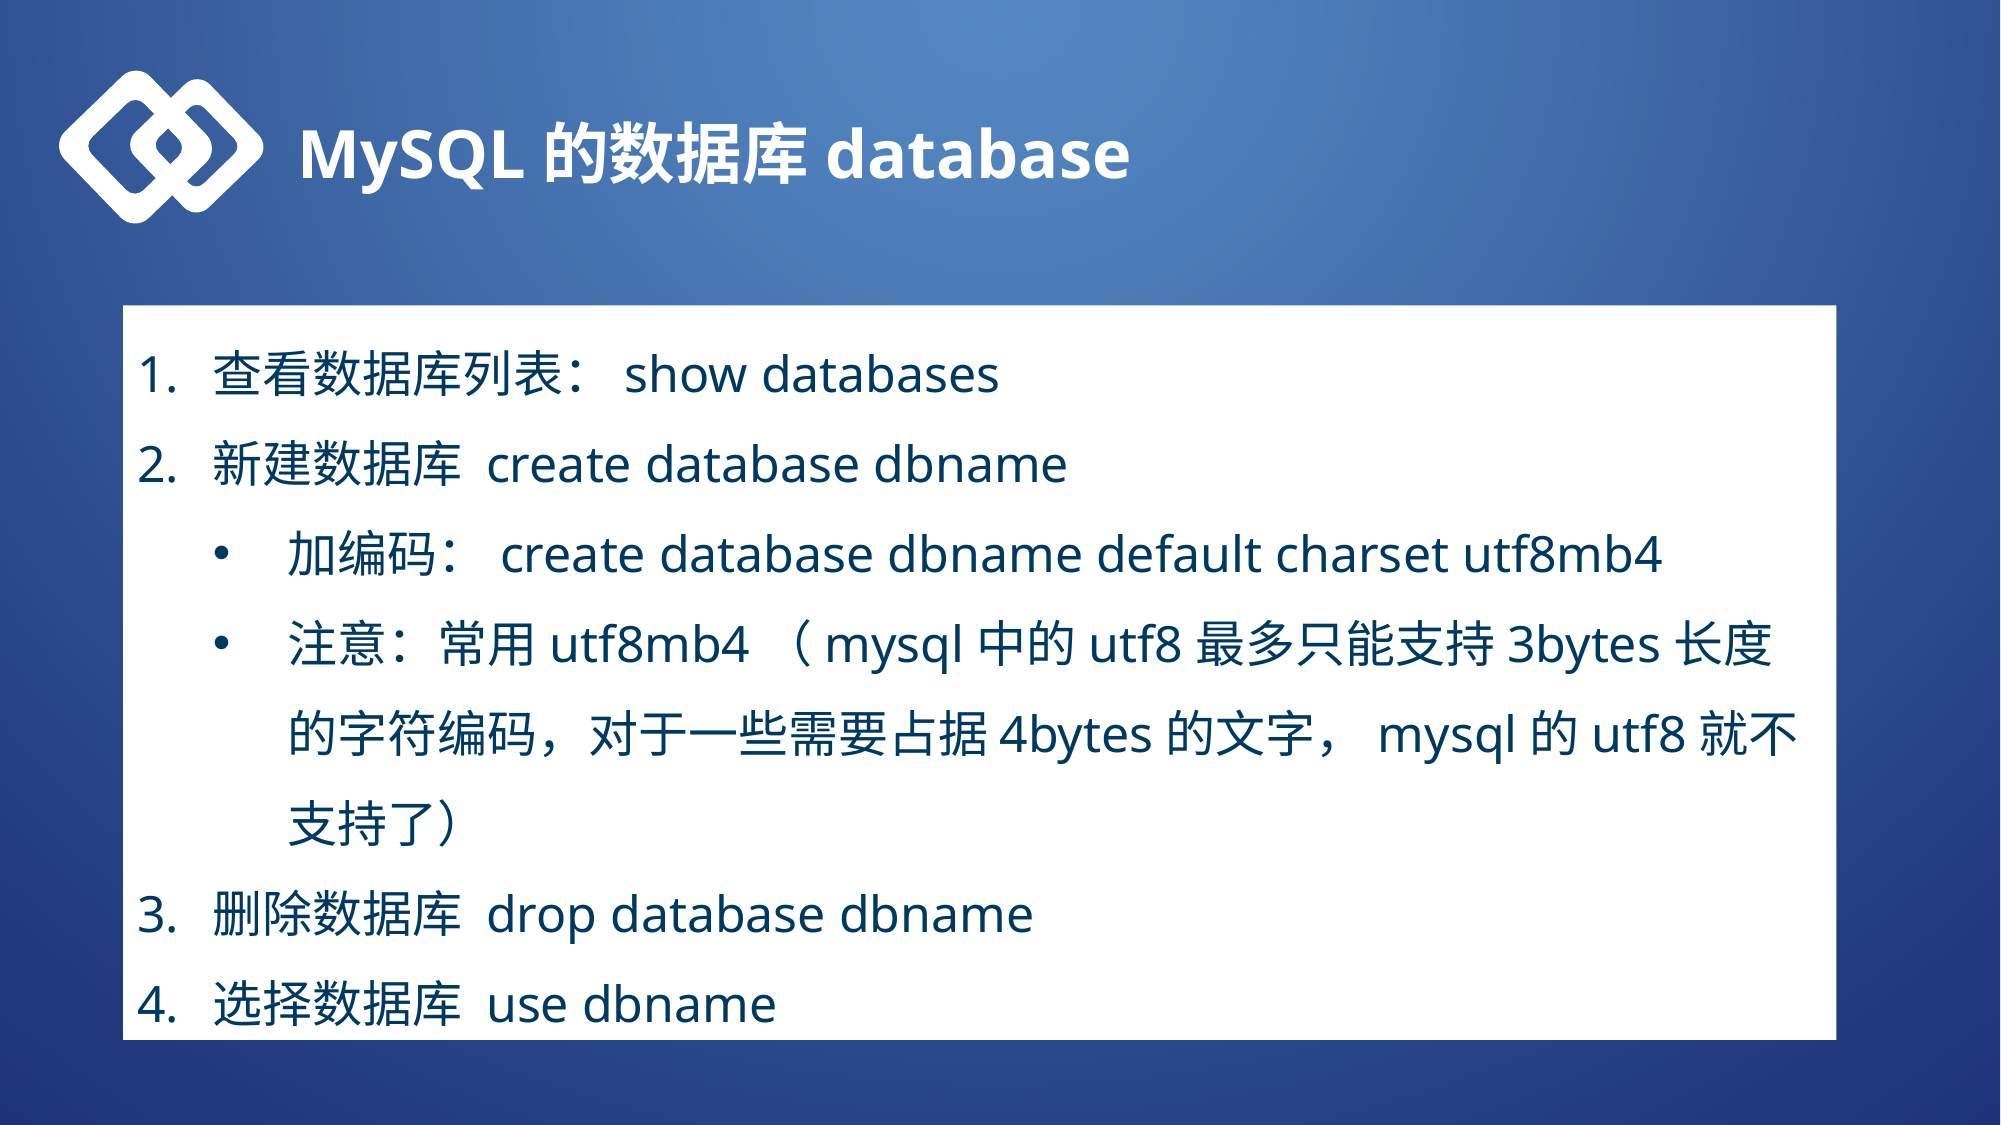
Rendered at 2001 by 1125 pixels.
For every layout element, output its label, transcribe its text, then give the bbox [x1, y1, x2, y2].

text_box 查看数据库列表：show databases 新建数据库 create database dbname 加编码：create database dbname default charset utf8mb4 注意：常用utf8mb4（mysql中的utf8最多只能支持3bytes长度的字符编码，对于一些需要占据4bytes的文字，mysql的utf8就不支持了） 删除数据库 drop database dbname 选择数据库 use dbname [123, 305, 1837, 1040]
picture [0, 0, 2001, 1125]
text_box MySQL的数据库database [297, 72, 1837, 232]
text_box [75, 86, 249, 208]
